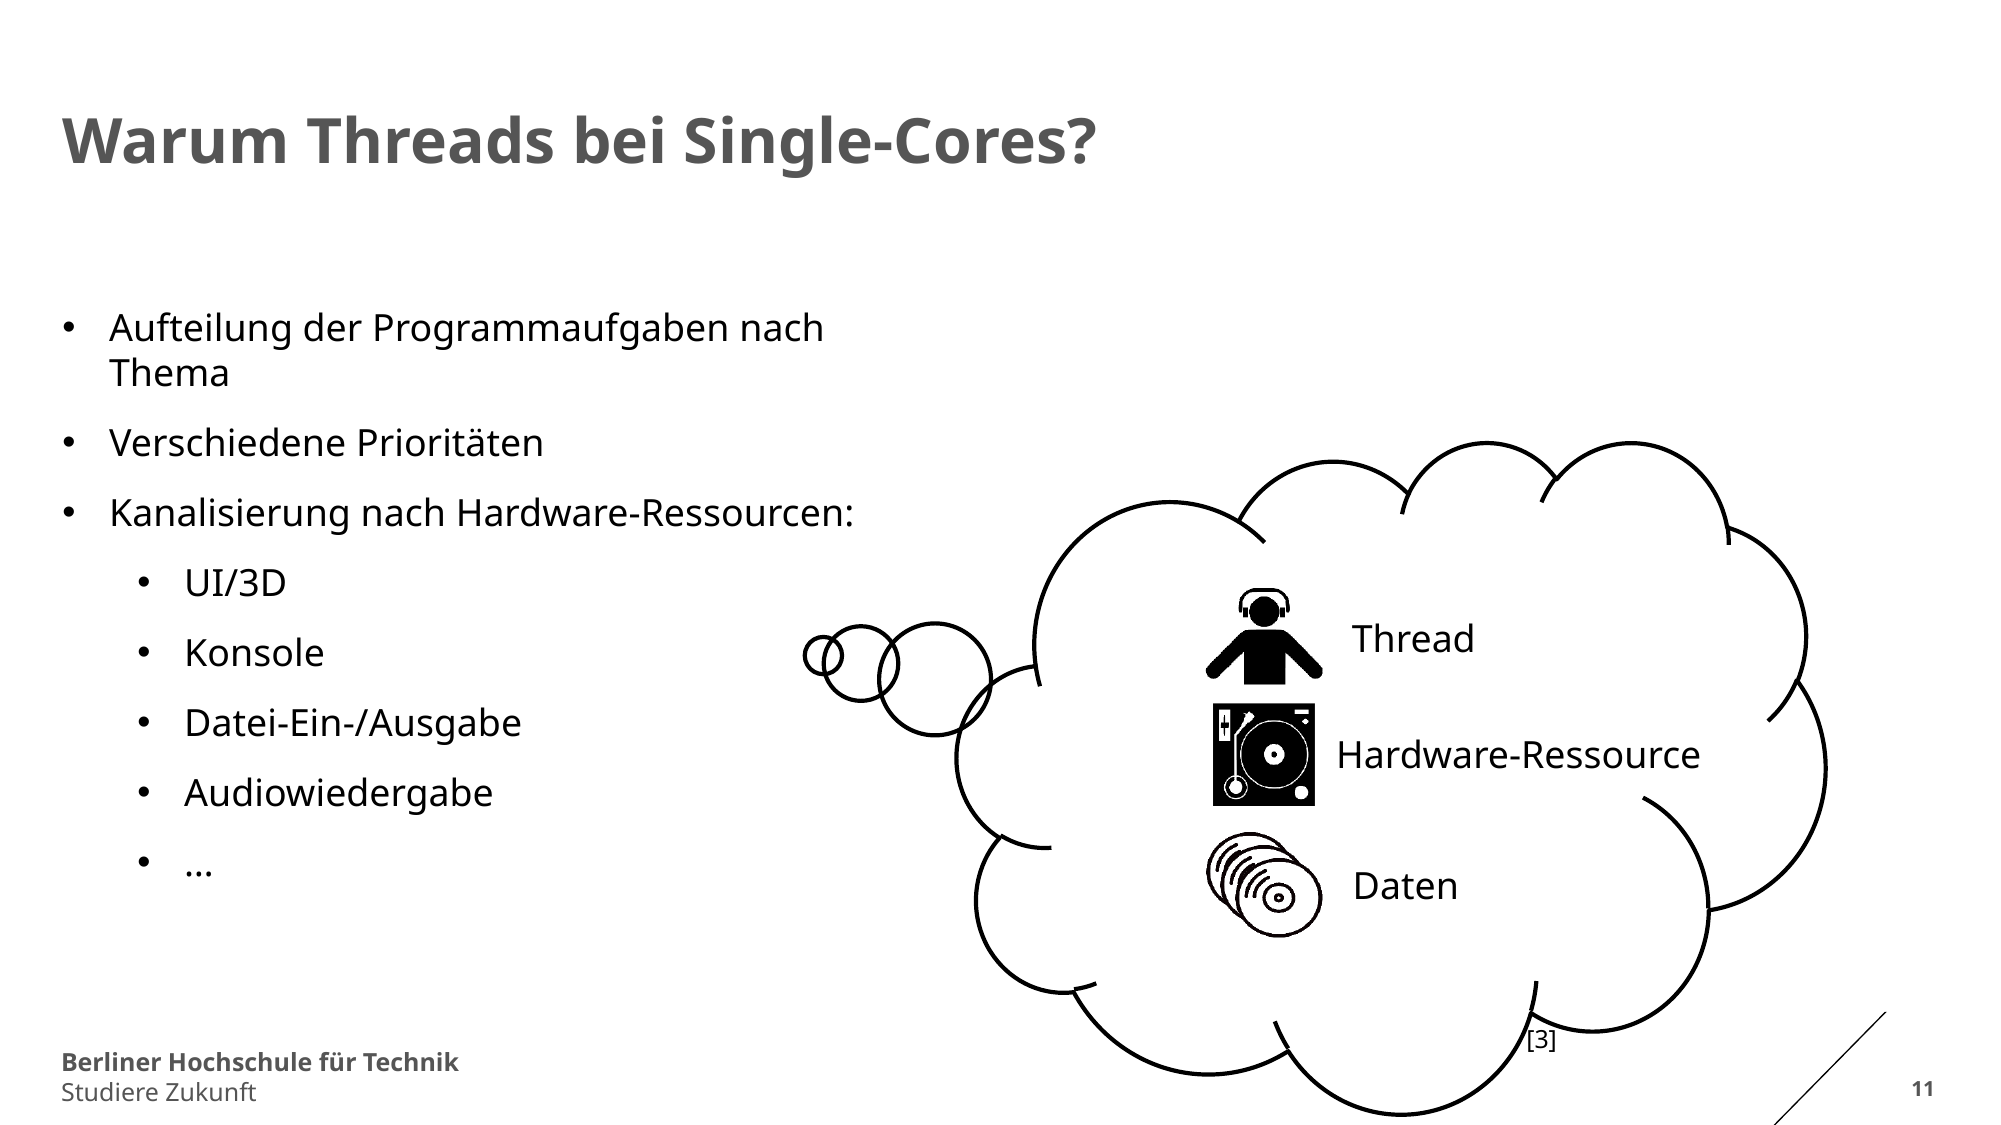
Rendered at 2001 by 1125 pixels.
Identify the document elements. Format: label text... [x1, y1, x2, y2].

slide_number 11 [1851, 1076, 1935, 1103]
picture [1212, 703, 1315, 806]
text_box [1173, 821, 1355, 949]
text_box Hardware-Ressource [1321, 724, 1717, 784]
list Aufteilung der Programmaufgaben nach Thema Verschiedene Prioritäten Kanalisierung nach Hardware-Ressourcen: UI/3D Konsole Datei-Ein-/Ausgabe Audiowiedergabe … [62, 304, 921, 941]
text_box Daten [1359, 854, 1474, 915]
text_box [3] [1526, 1023, 1557, 1054]
text_box [802, 440, 1828, 1117]
picture [1204, 588, 1323, 685]
text_box Thread [1337, 607, 1491, 668]
title Warum Threads bei Single-Cores? [62, 100, 1938, 177]
